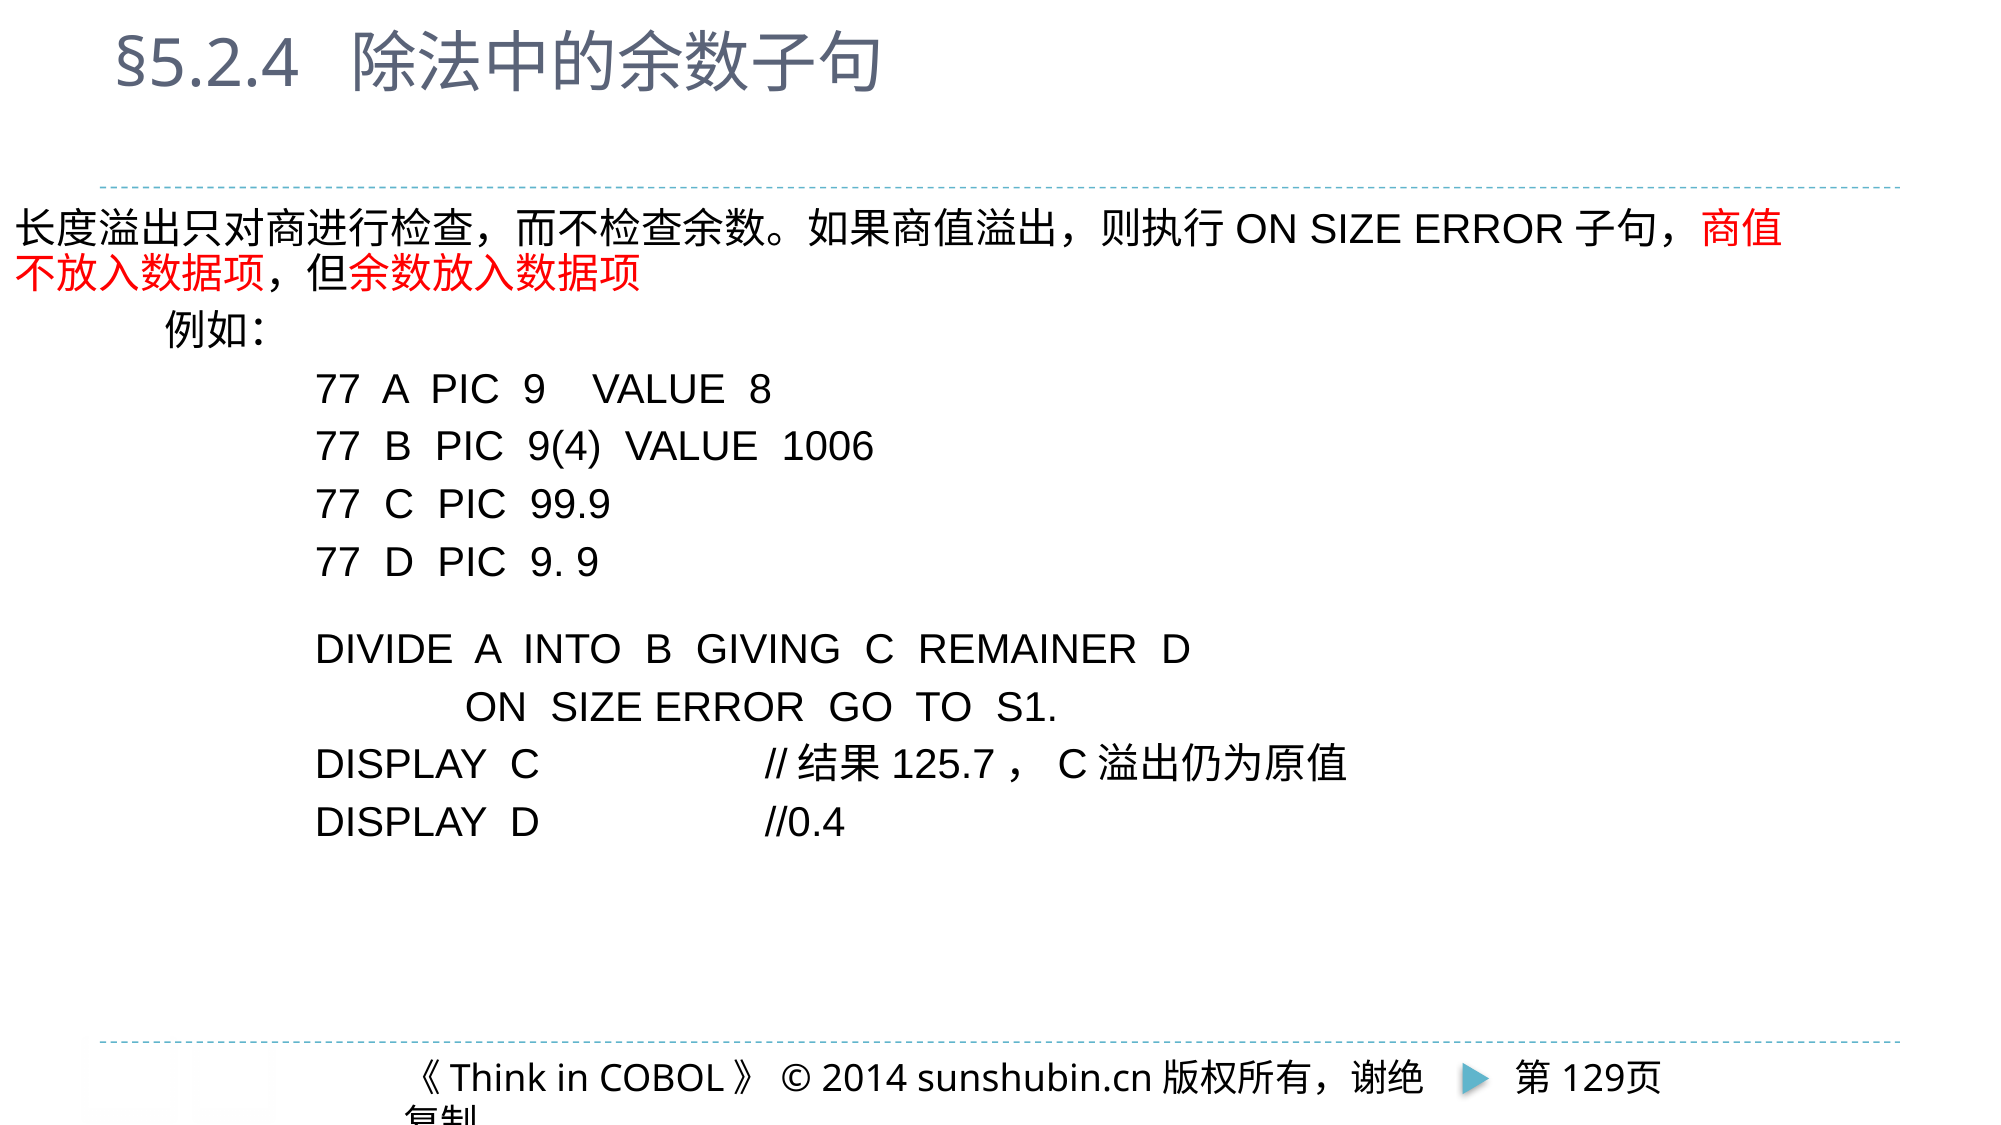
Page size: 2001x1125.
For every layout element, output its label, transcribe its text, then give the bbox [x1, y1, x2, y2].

title §5.2.4 除法中的余数子句 [99, 12, 1300, 109]
list 长度溢出只对商进行检查，而不检查余数。如果商值溢出，则执行ON SIZE ERROR子句，商值不放入数据项，但余数放入数据项 例如： 77 A PIC 9 VALUE 8 77 B PIC 9(4) VALUE 1006 77 C PIC 99.9 77 D PIC 9. 9 DIVIDE A INTO B GIVING C REMAINER D ON SIZE ERROR GO TO S1. DISPLAY C //结果125.7，C溢出仍为原值 DISPLAY D //0.4 [0, 200, 1800, 1006]
